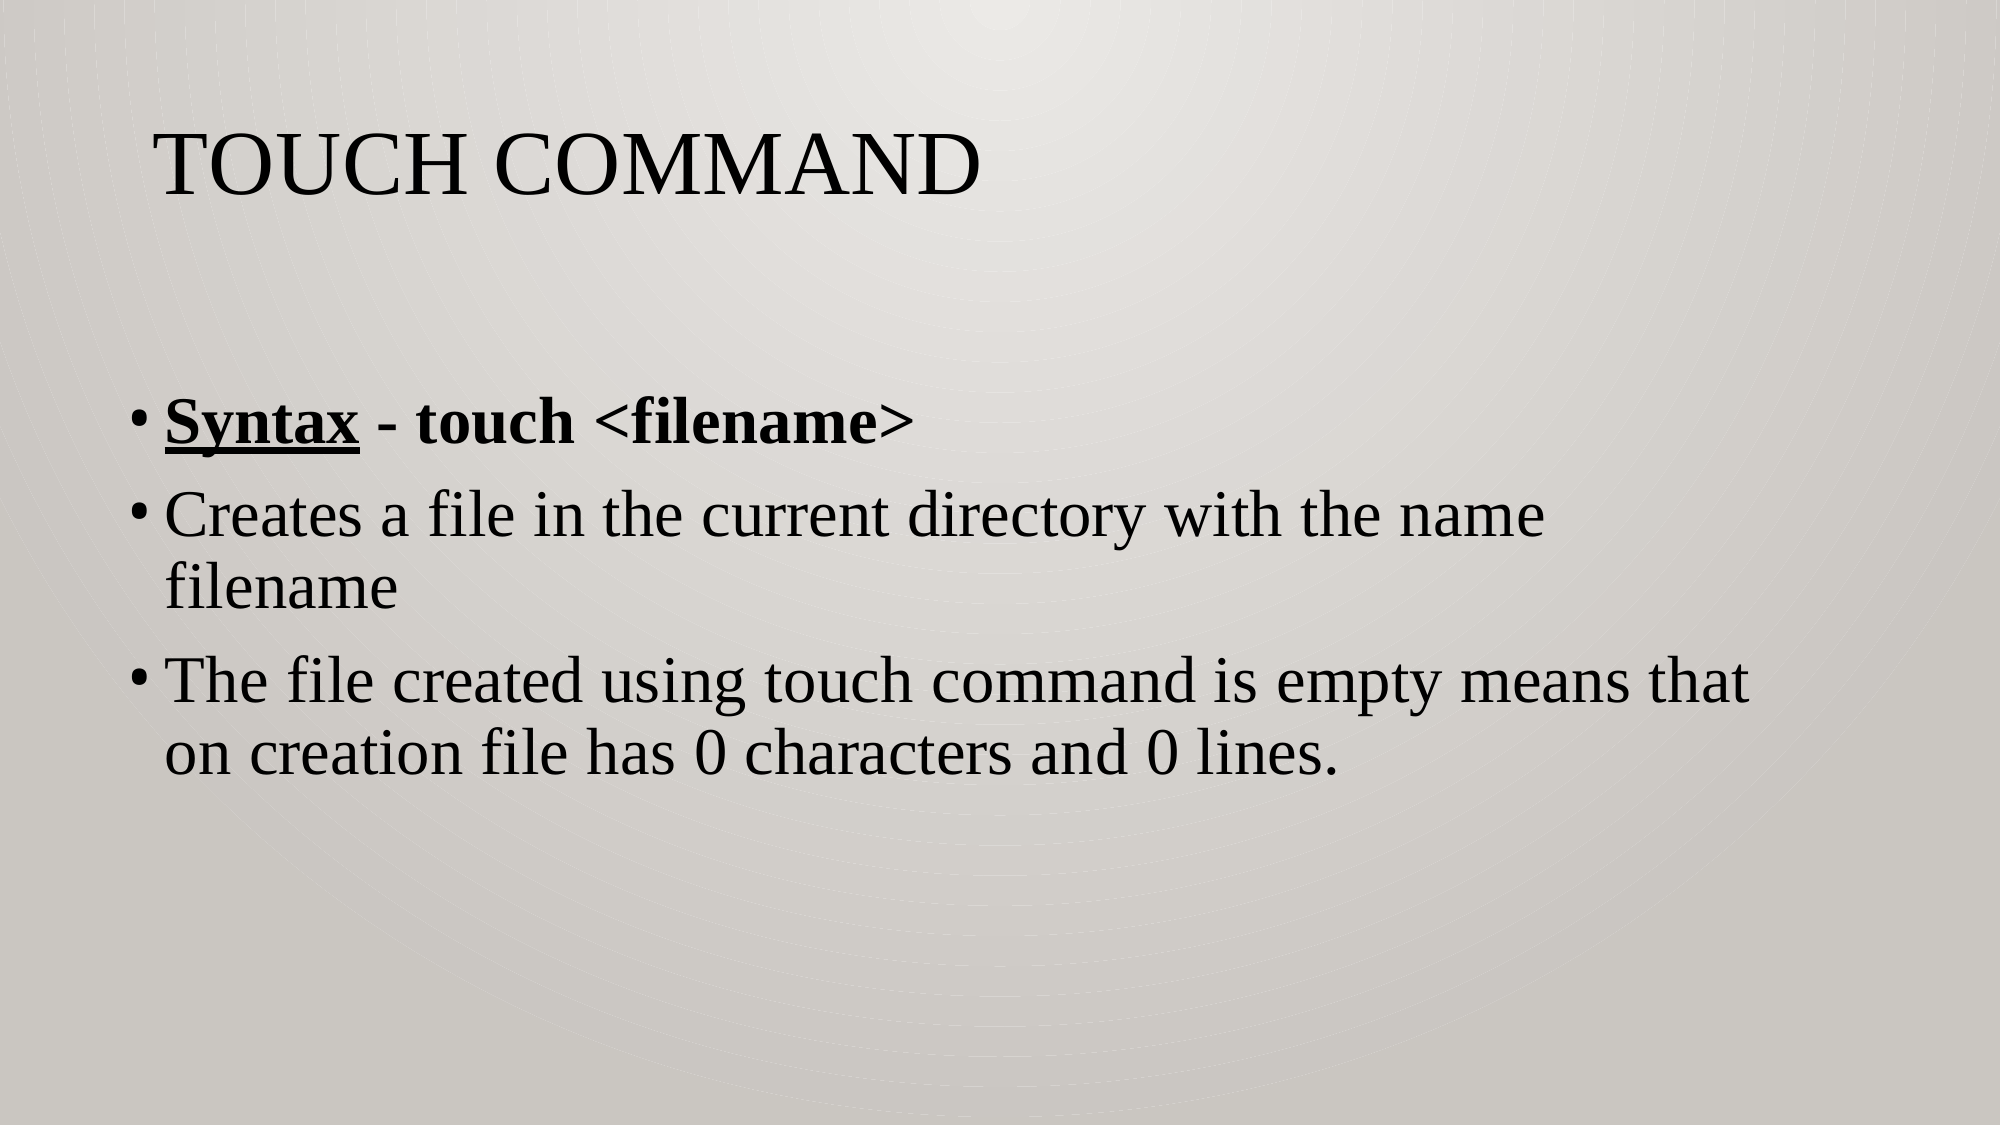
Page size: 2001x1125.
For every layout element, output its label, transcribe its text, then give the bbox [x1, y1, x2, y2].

title touch command [150, 99, 1200, 291]
text_box Syntax - touch <filename> Creates a file in the current directory with the name filename The file created using touch command is empty means that on creation file has 0 characters and 0 lines. [125, 362, 1770, 788]
